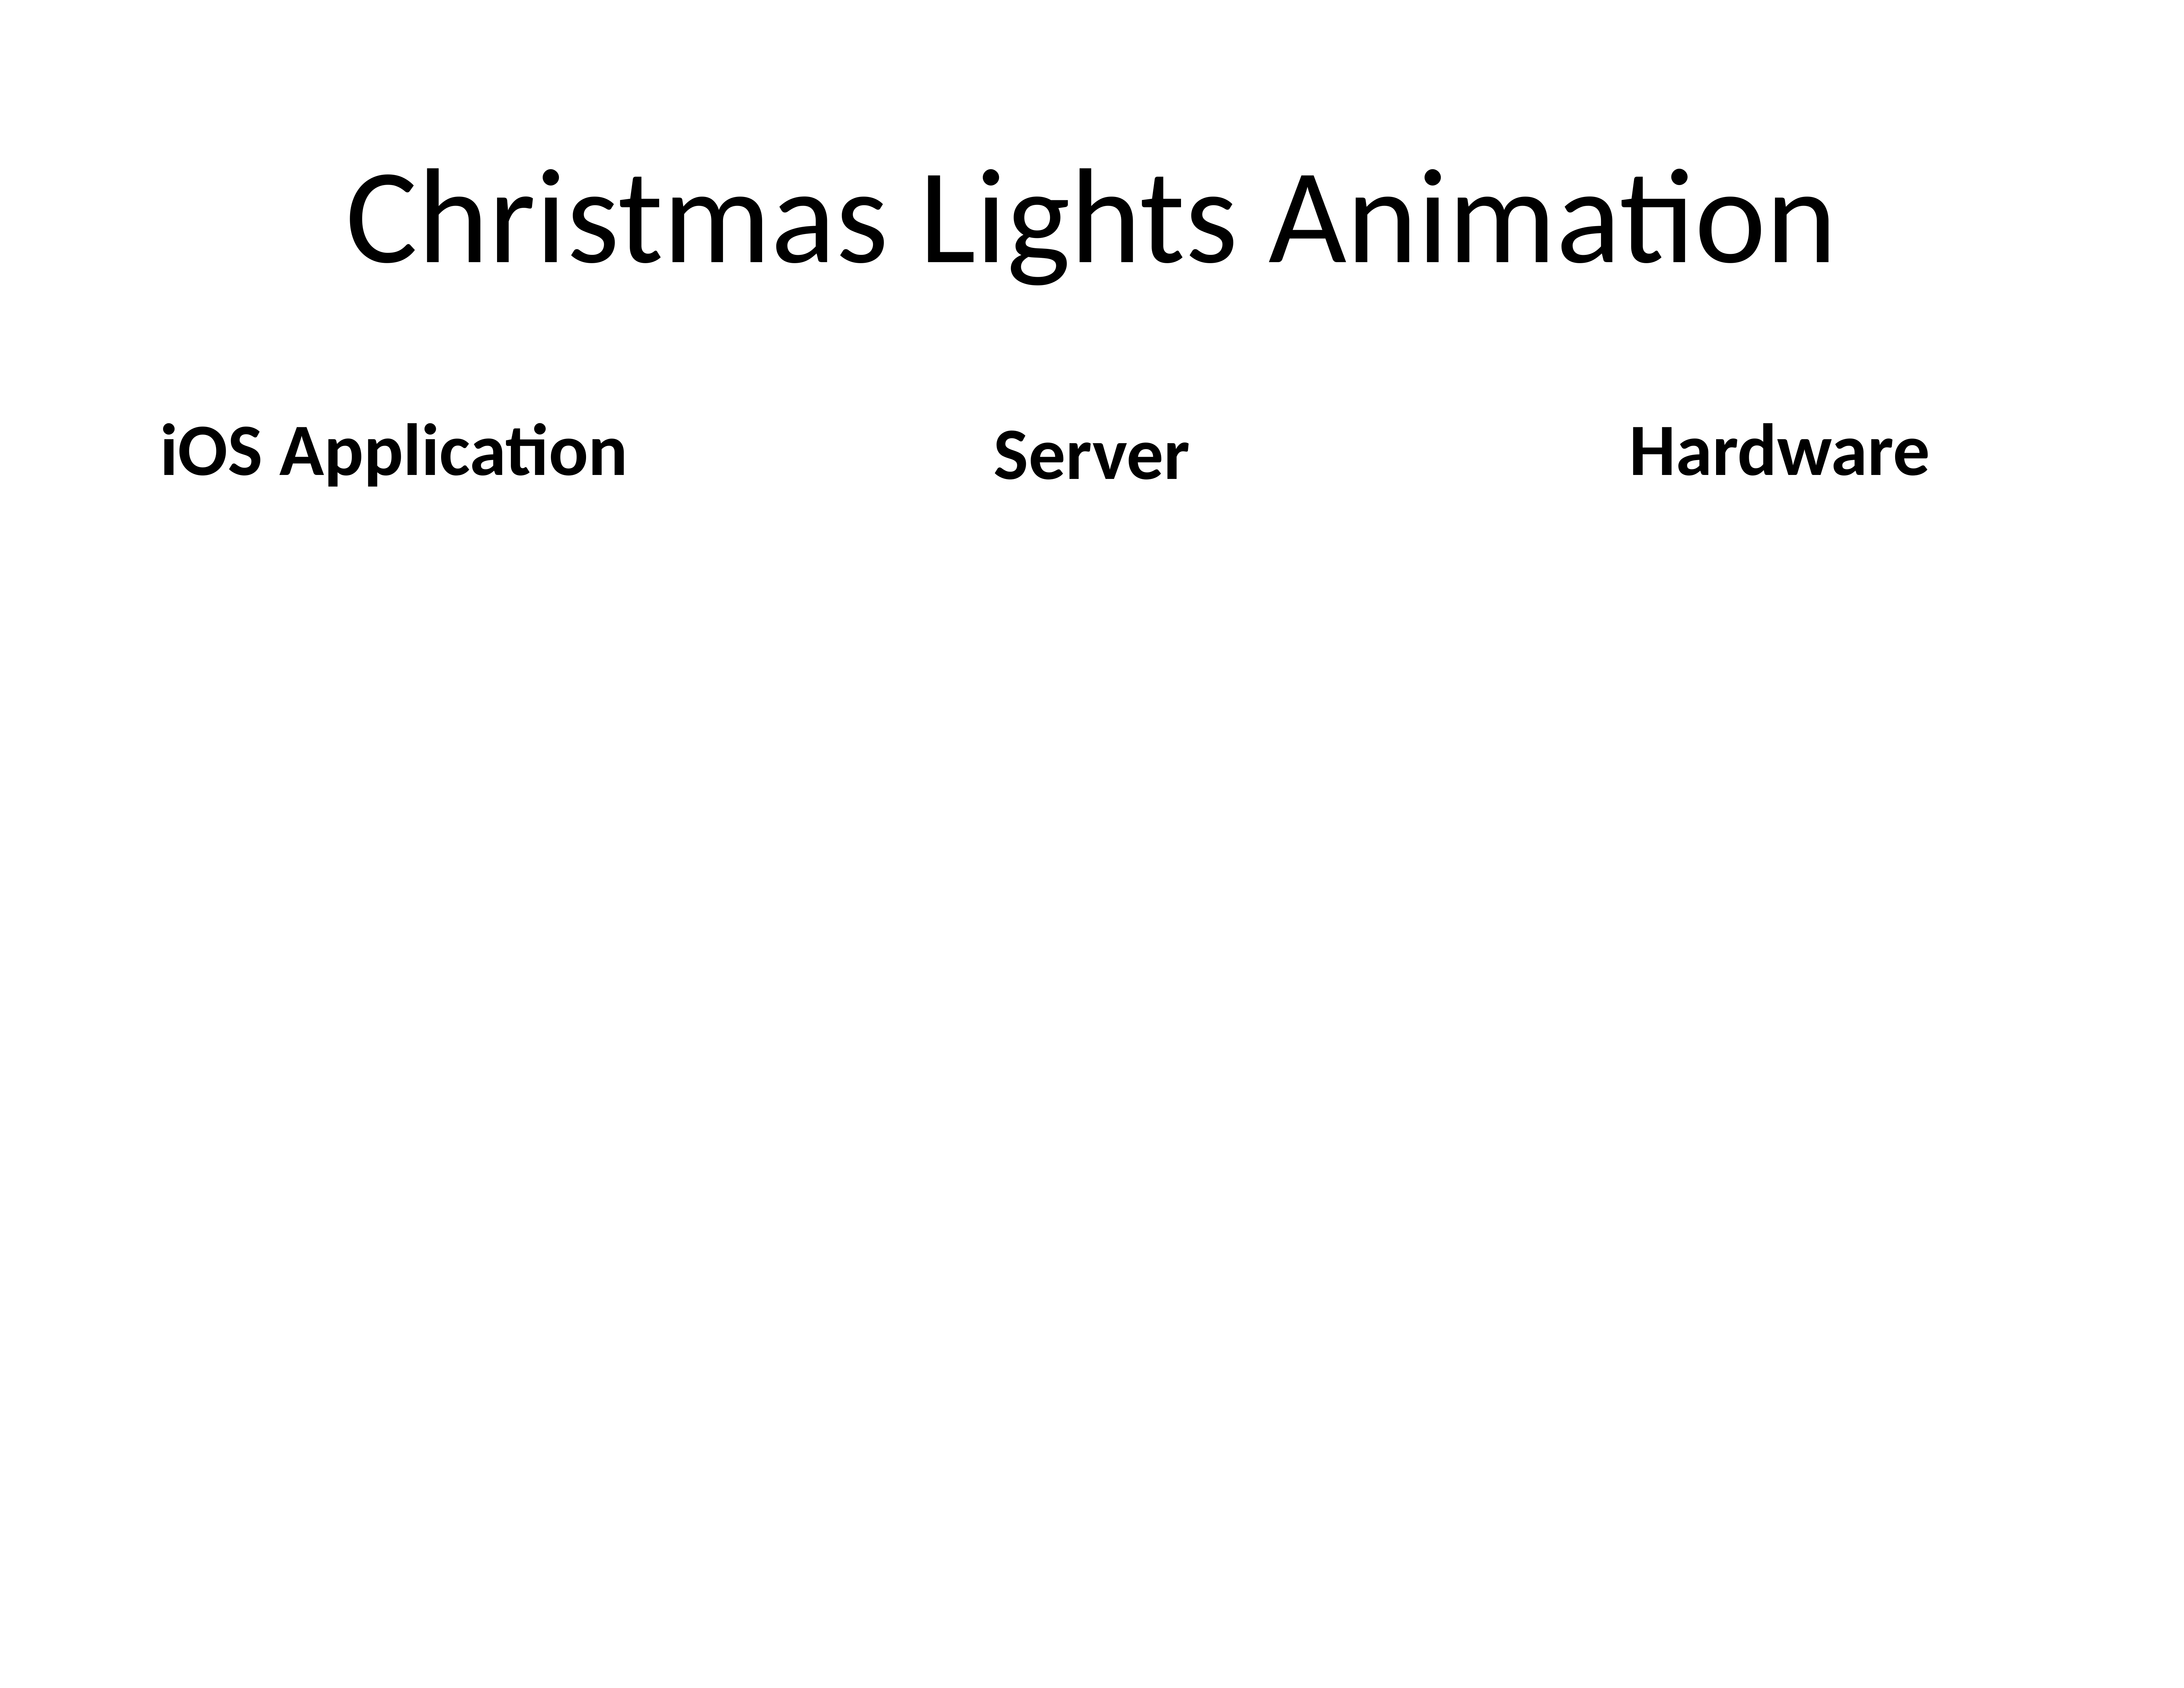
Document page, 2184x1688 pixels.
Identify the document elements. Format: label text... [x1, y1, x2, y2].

list iOS Application [99, 343, 689, 501]
list Server [797, 347, 1387, 505]
list Hardware [1485, 343, 2075, 501]
title Christmas Lights Animation [109, 68, 2075, 349]
